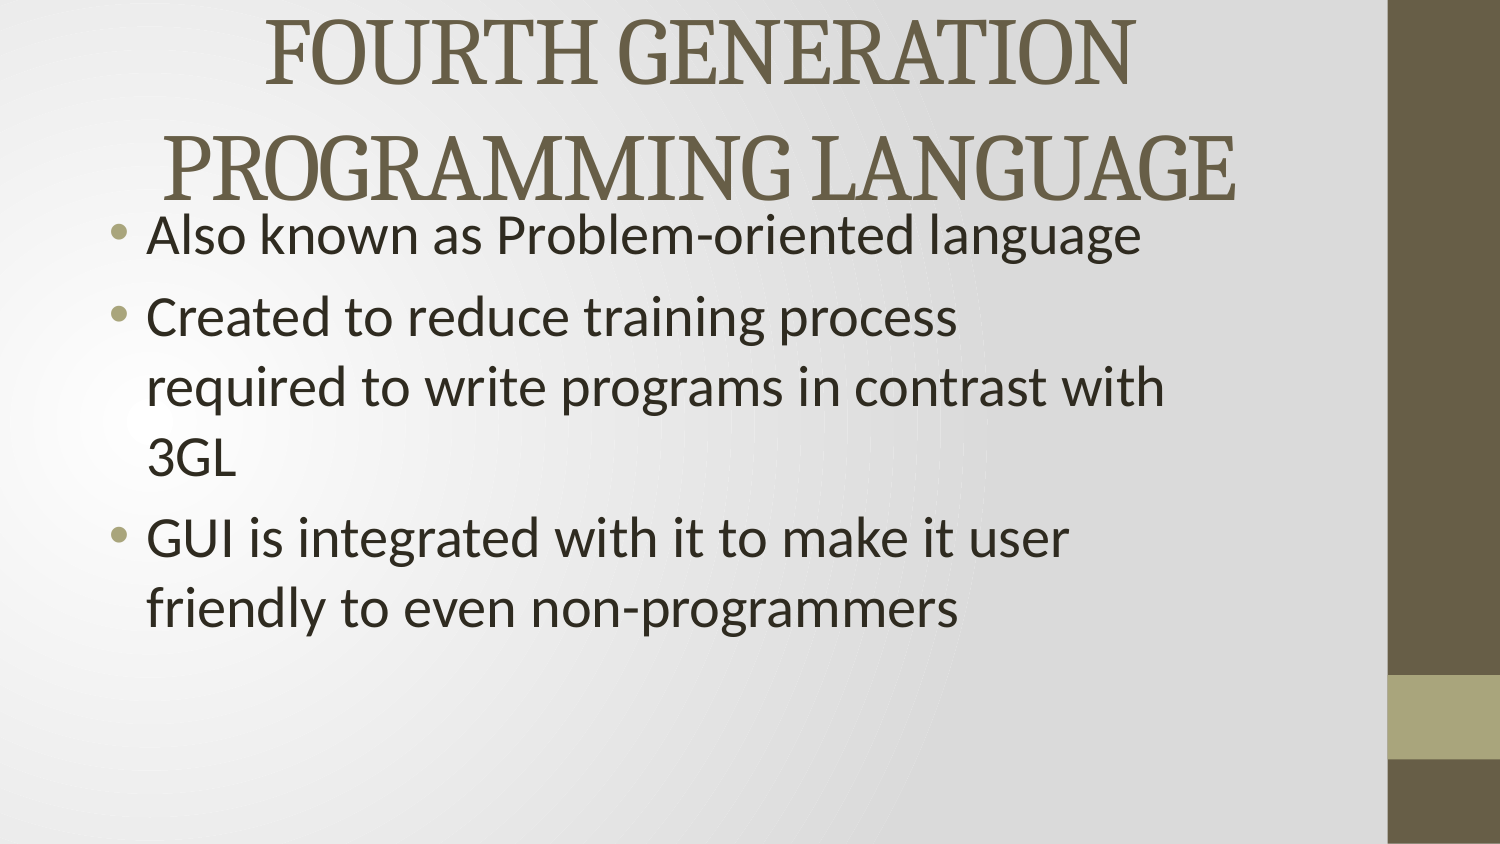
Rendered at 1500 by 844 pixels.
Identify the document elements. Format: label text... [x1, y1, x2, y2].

list Also known as Problem-oriented language Created to reduce training process required to write programs in contrast with 3GL GUI is integrated with it to make it user friendly to even non-programmers [75, 188, 1188, 754]
title FOURTH GENERATION PROGRAMMING LANGUAGE [75, 33, 1325, 175]
